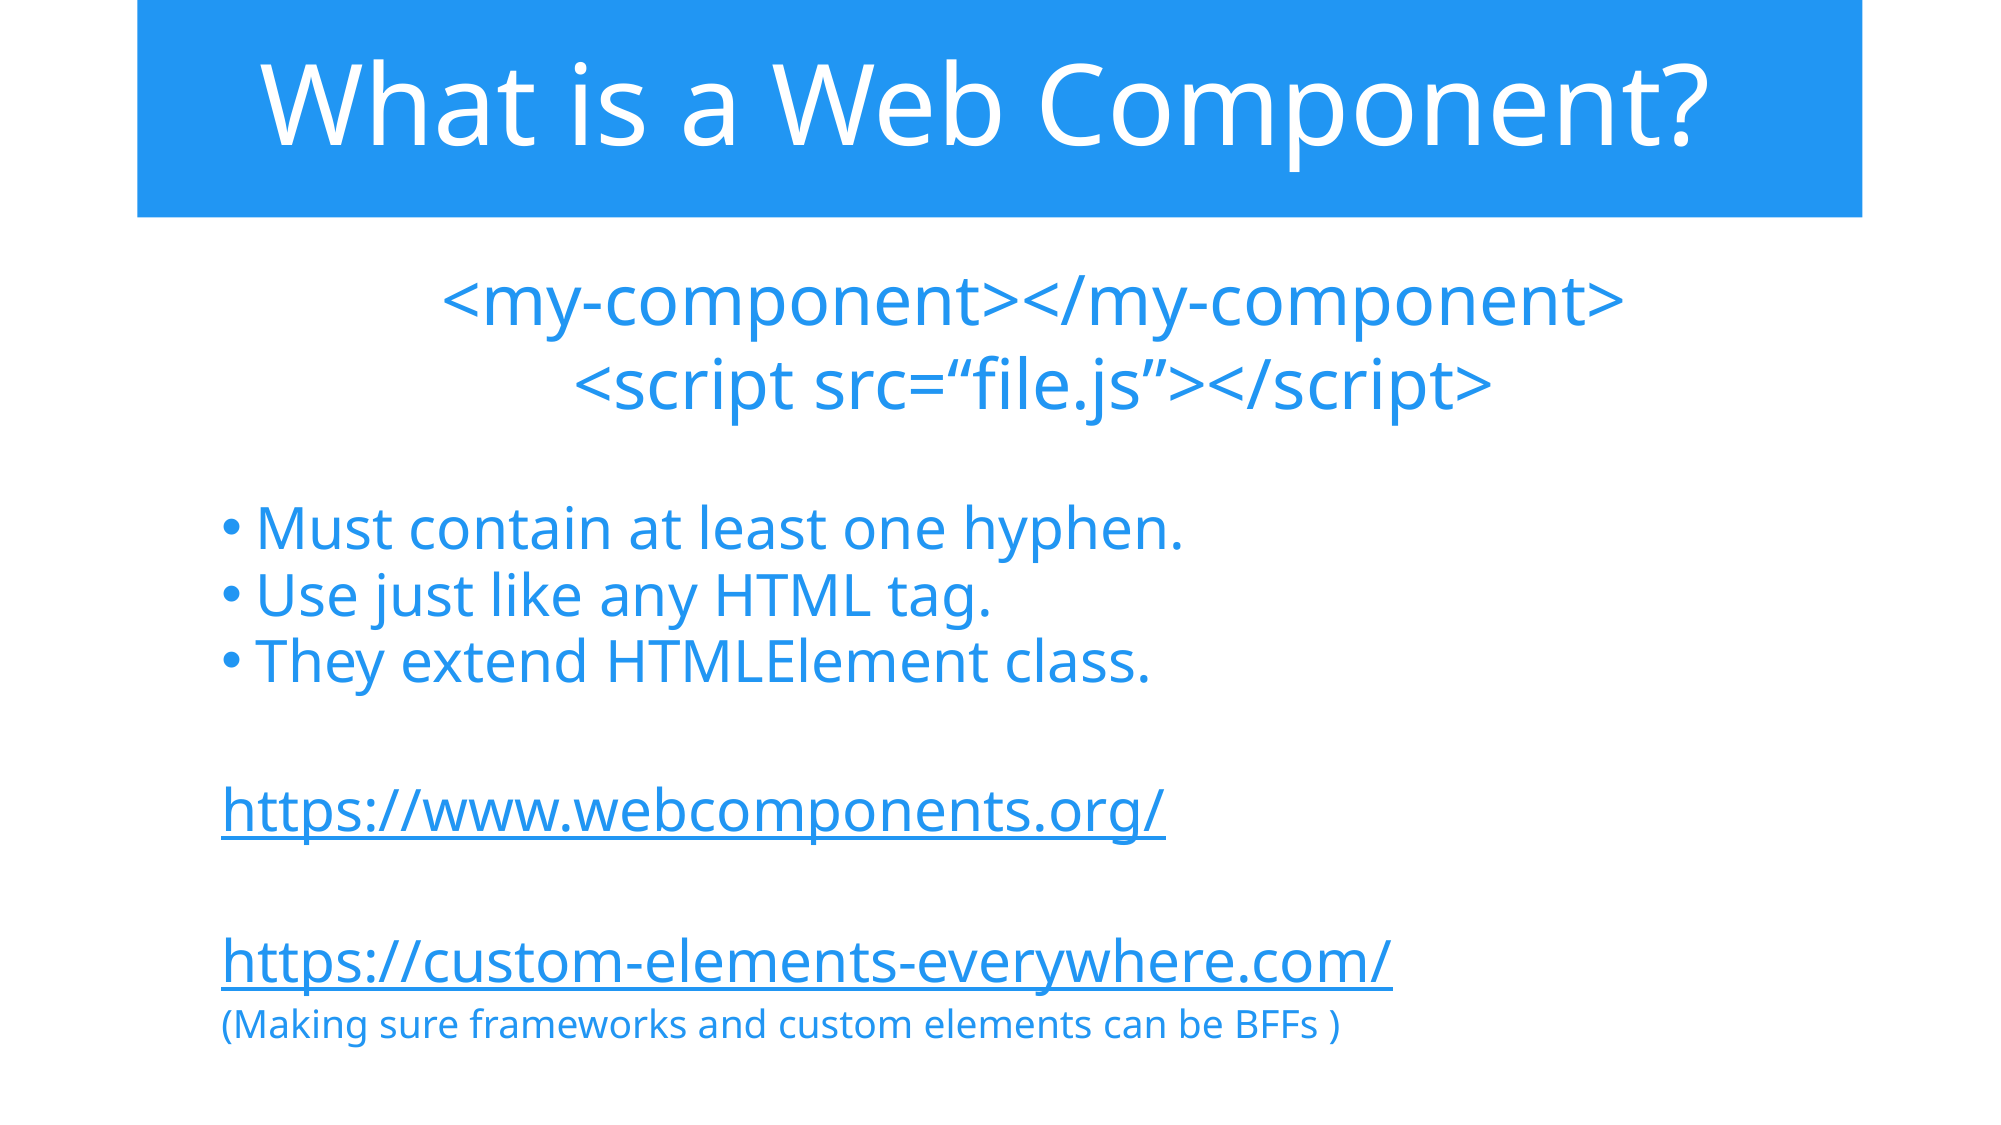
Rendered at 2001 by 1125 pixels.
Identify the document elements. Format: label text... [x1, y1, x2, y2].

title What is a Web Component? [137, 0, 1863, 217]
list <my-component></my-component> <script src=“file.js”></script> Must contain at least one hyphen. Use just like any HTML tag. They extend HTMLElement class. https://www.webcomponents.org/ https://custom-elements-everywhere.com/ (Making sure frameworks and custom elements can be BFFs ) [137, 217, 1863, 1092]
